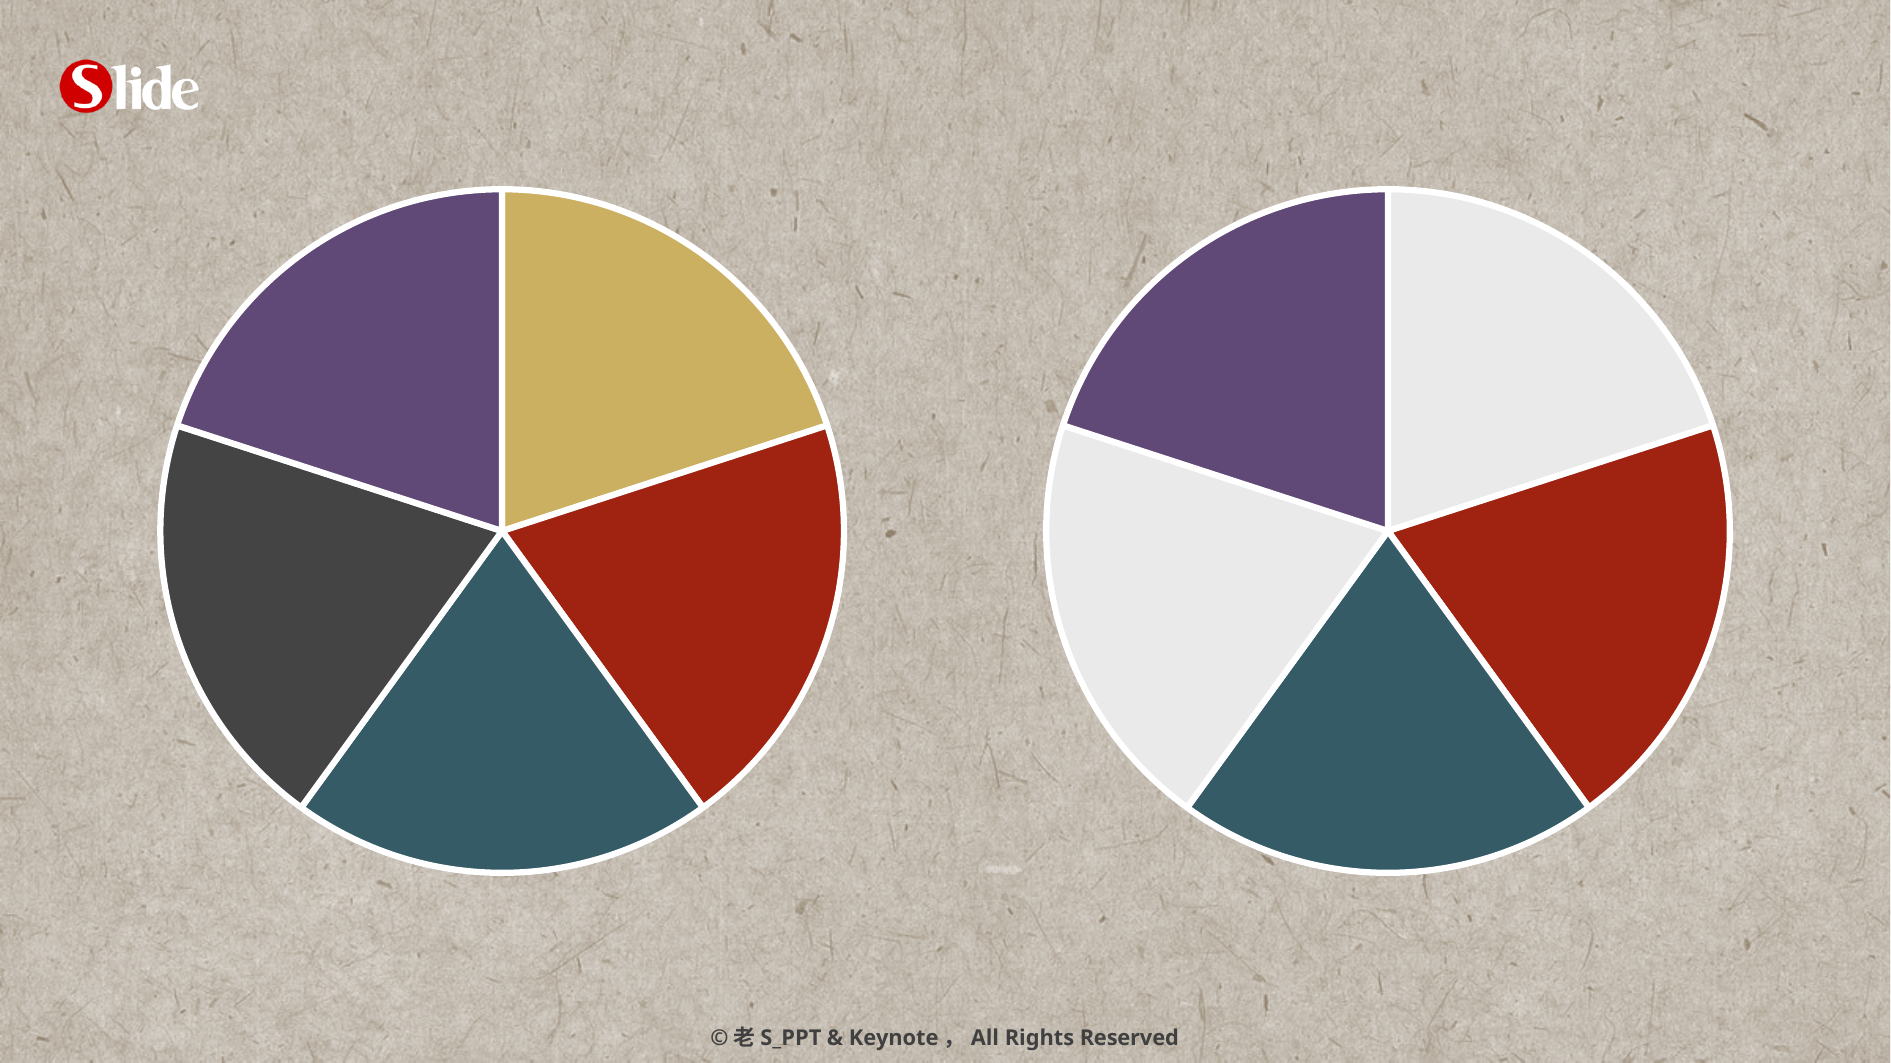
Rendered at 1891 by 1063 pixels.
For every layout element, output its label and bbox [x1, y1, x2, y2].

chart [1033, 176, 1743, 887]
chart [147, 176, 857, 887]
picture [59, 59, 199, 113]
